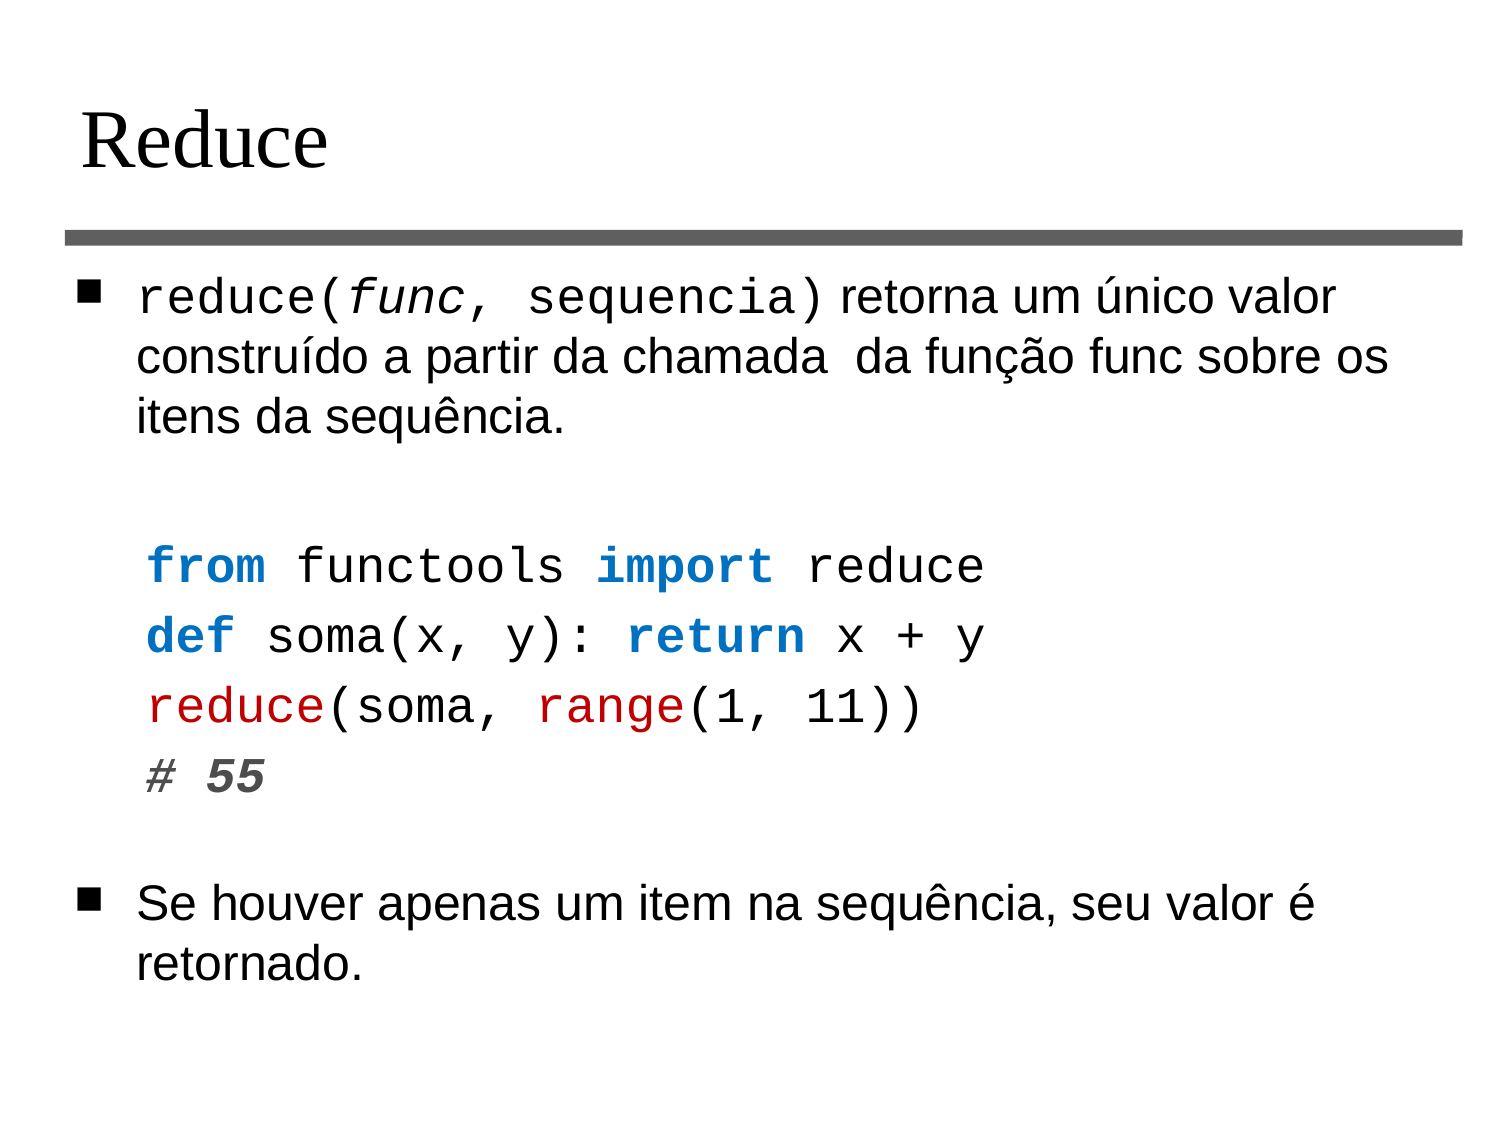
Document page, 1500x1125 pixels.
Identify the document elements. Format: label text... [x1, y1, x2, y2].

list reduce(func, sequencia) retorna um único valor construído a partir da chamada da função func sobre os itens da sequência. from functools import reduce def soma(x, y): return x + y reduce(soma, range(1, 11)) # 55 Se houver apenas um item na sequência, seu valor é retornado. [64, 255, 1463, 1035]
title Reduce [64, 43, 1463, 225]
